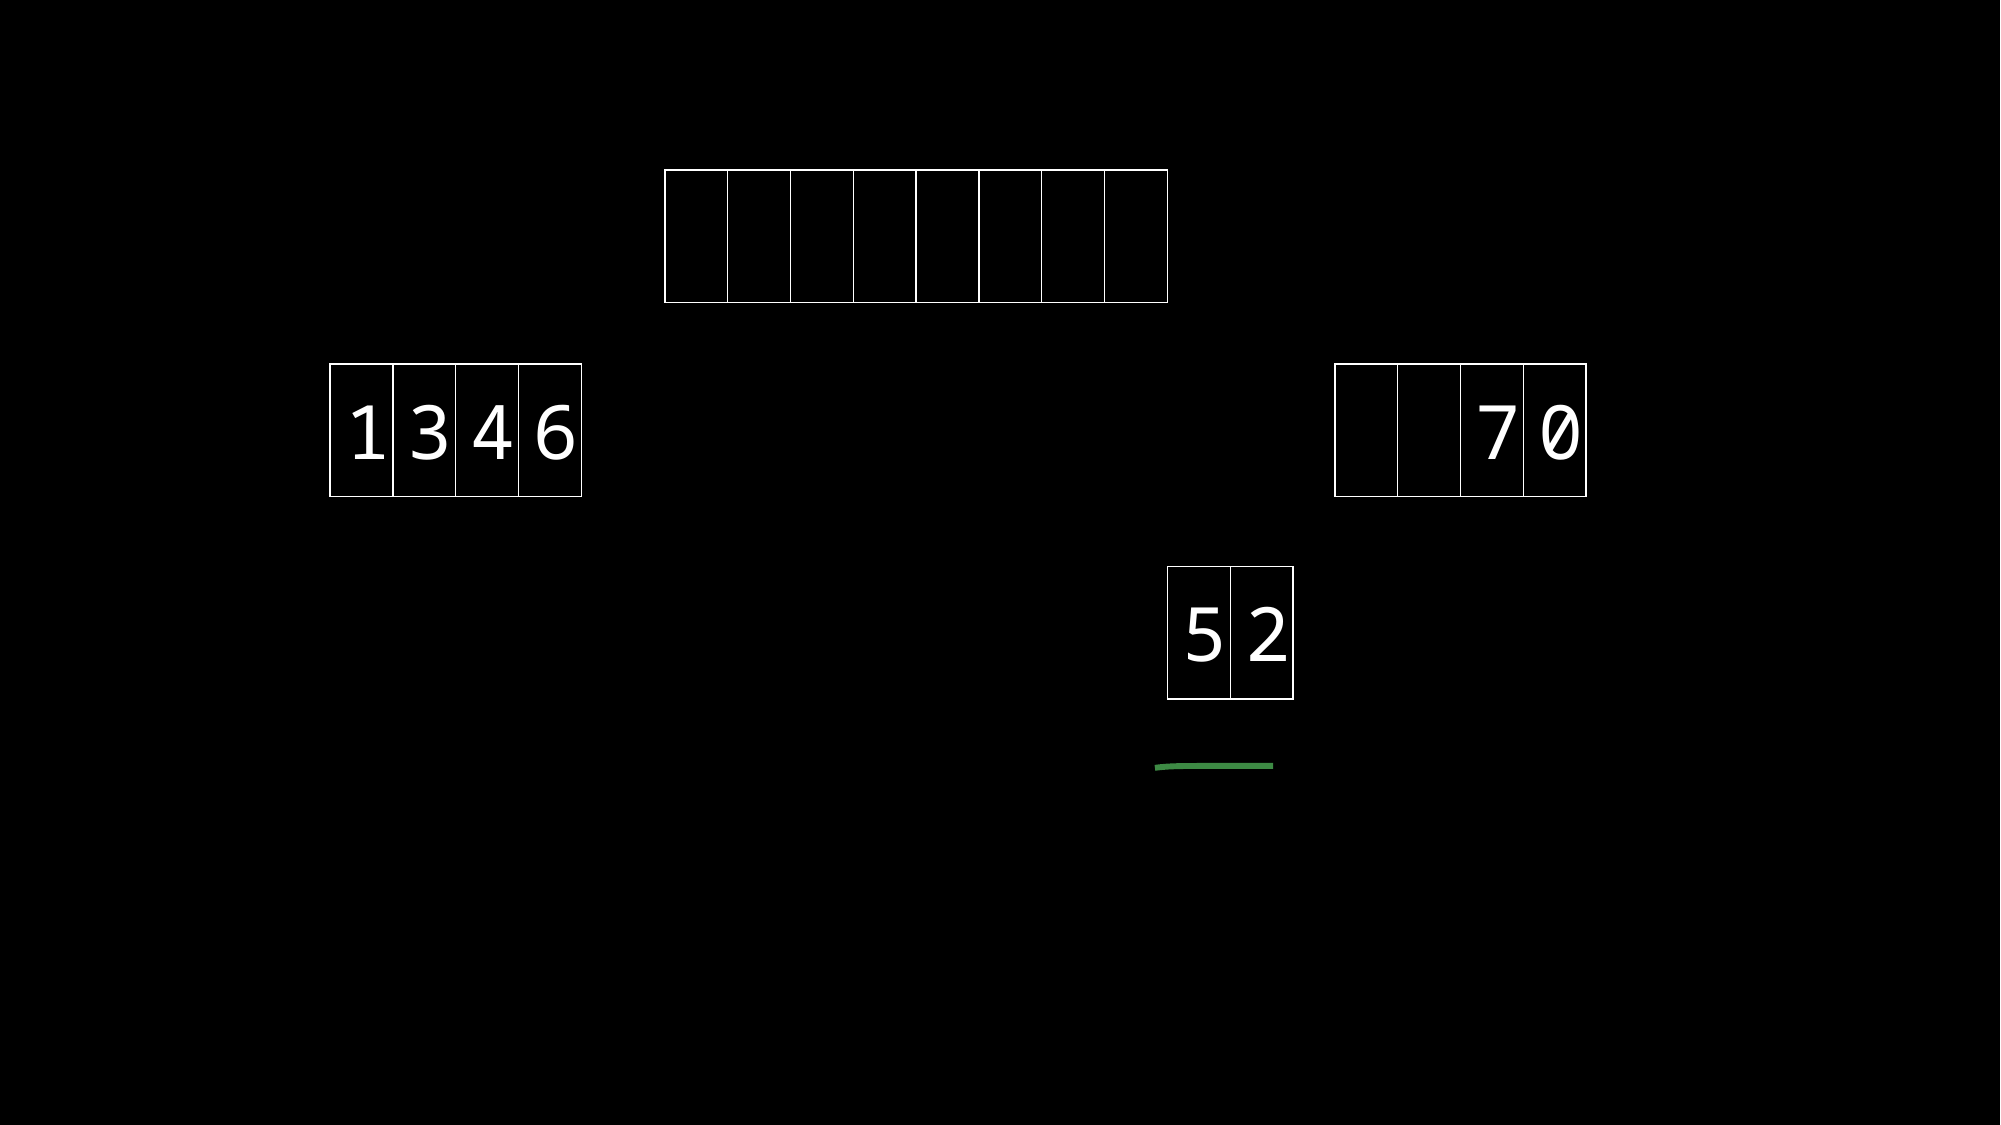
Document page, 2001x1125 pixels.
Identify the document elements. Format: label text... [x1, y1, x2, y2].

table_header [980, 171, 1041, 302]
table_header 6 [519, 365, 581, 496]
table_header [1042, 171, 1104, 302]
table_header 7 [1461, 365, 1523, 496]
table_header [1105, 171, 1167, 302]
table_header [791, 171, 853, 302]
table_header 3 [394, 365, 455, 496]
table_header 4 [456, 365, 518, 496]
table_header 5 [1168, 567, 1230, 698]
table_header [917, 171, 978, 302]
table_header 2 [1231, 567, 1292, 698]
table_header [854, 171, 915, 302]
table_header [1336, 365, 1397, 496]
table_header [1398, 365, 1460, 496]
table_header [728, 171, 790, 302]
text_box [1154, 763, 1274, 770]
table_header 0 [1524, 365, 1585, 496]
table_header 1 [331, 365, 392, 496]
table_header [666, 171, 727, 302]
